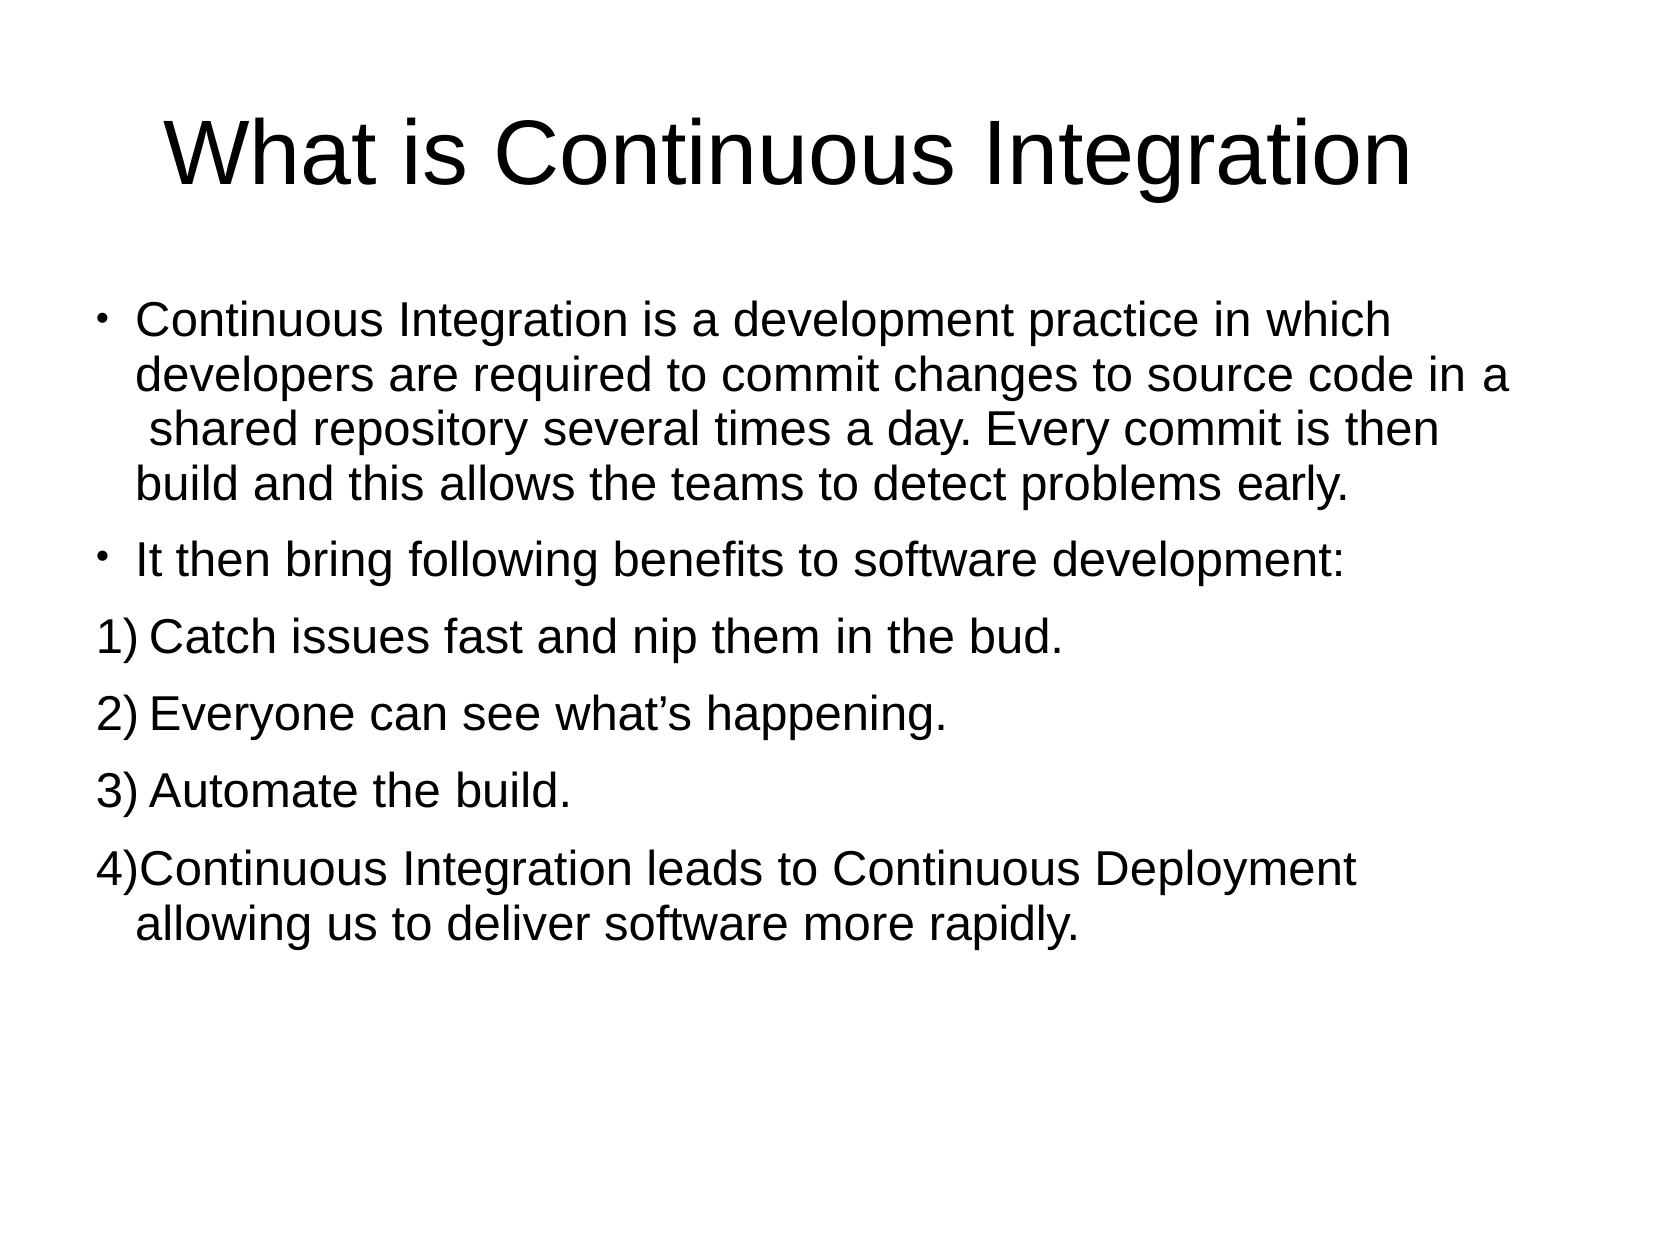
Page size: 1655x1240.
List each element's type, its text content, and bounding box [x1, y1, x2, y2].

title What is Continuous Integration [161, 90, 1523, 300]
text_box Continuous Integration is a development practice in which developers are required to commit changes to source code in a shared repository several times a day. Every commit is then build and this allows the teams to detect problems early. It then bring following benefits to software development: [93, 283, 1517, 587]
text_box Catch issues fast and nip them in the bud. Everyone can see what’s happening. Automate the build. Continuous Integration leads to Continuous Deployment allowing us to deliver software more rapidly. [93, 584, 1374, 951]
